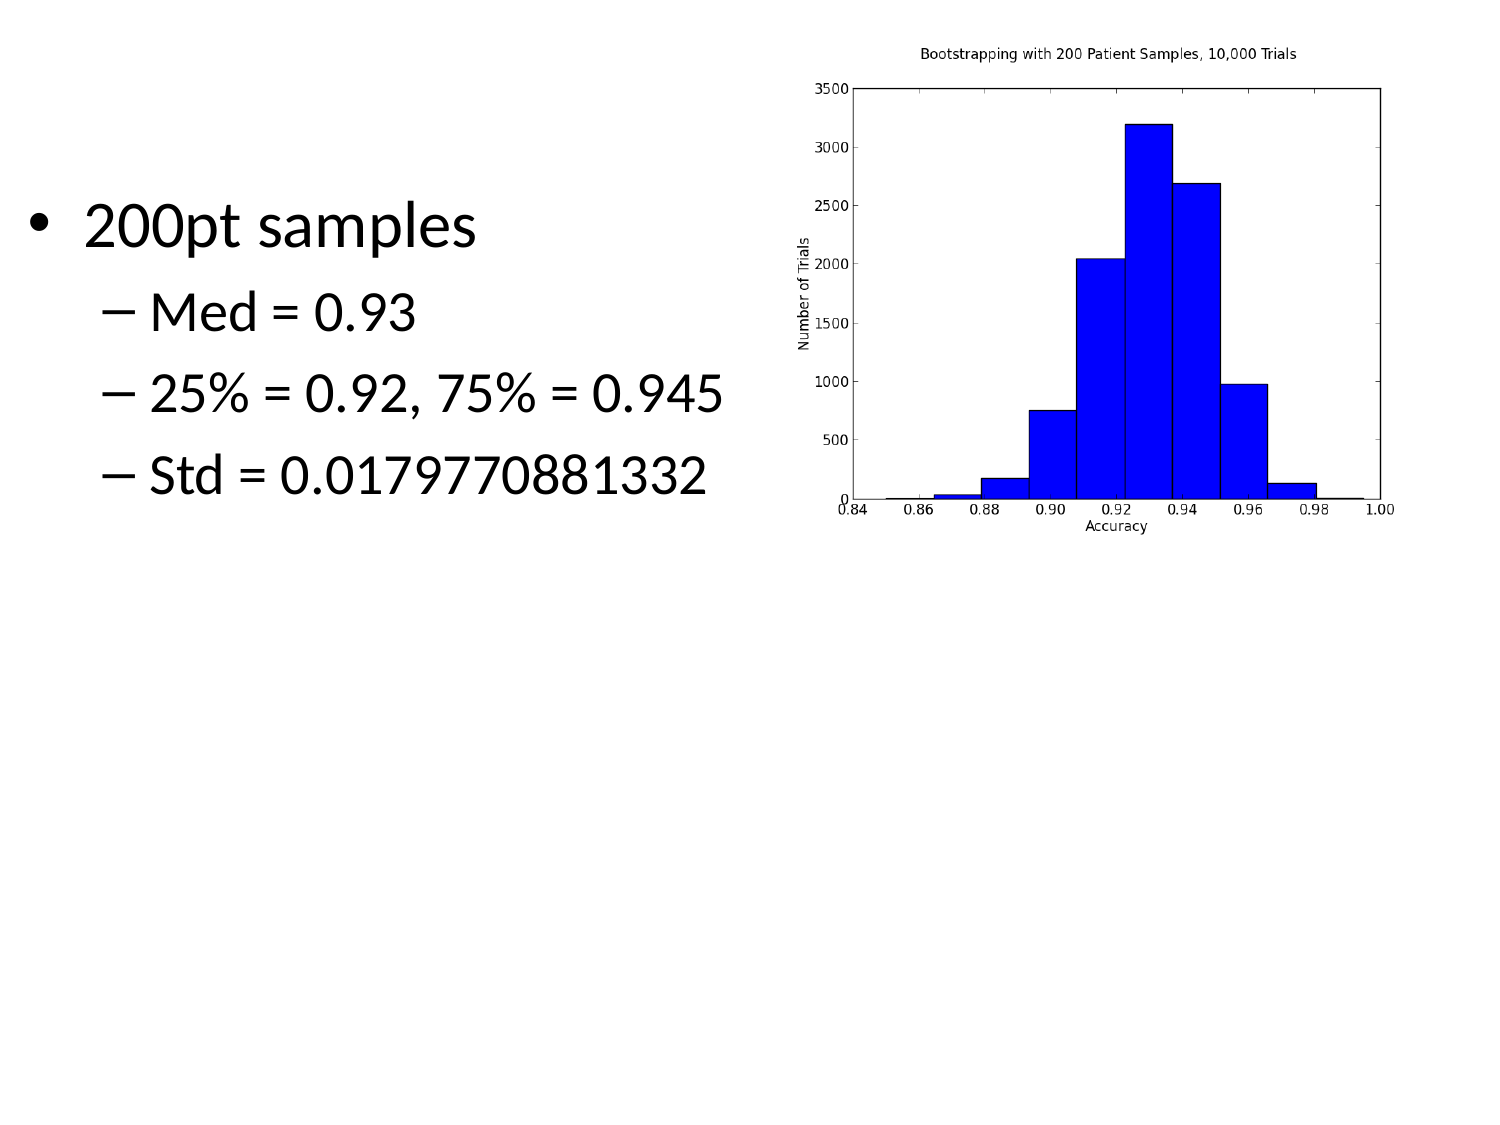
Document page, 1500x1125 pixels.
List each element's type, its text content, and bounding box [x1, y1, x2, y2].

picture [767, 37, 1448, 551]
list 200pt samples Med = 0.93 25% = 0.92, 75% = 0.945 Std = 0.0179770881332 [12, 173, 800, 925]
